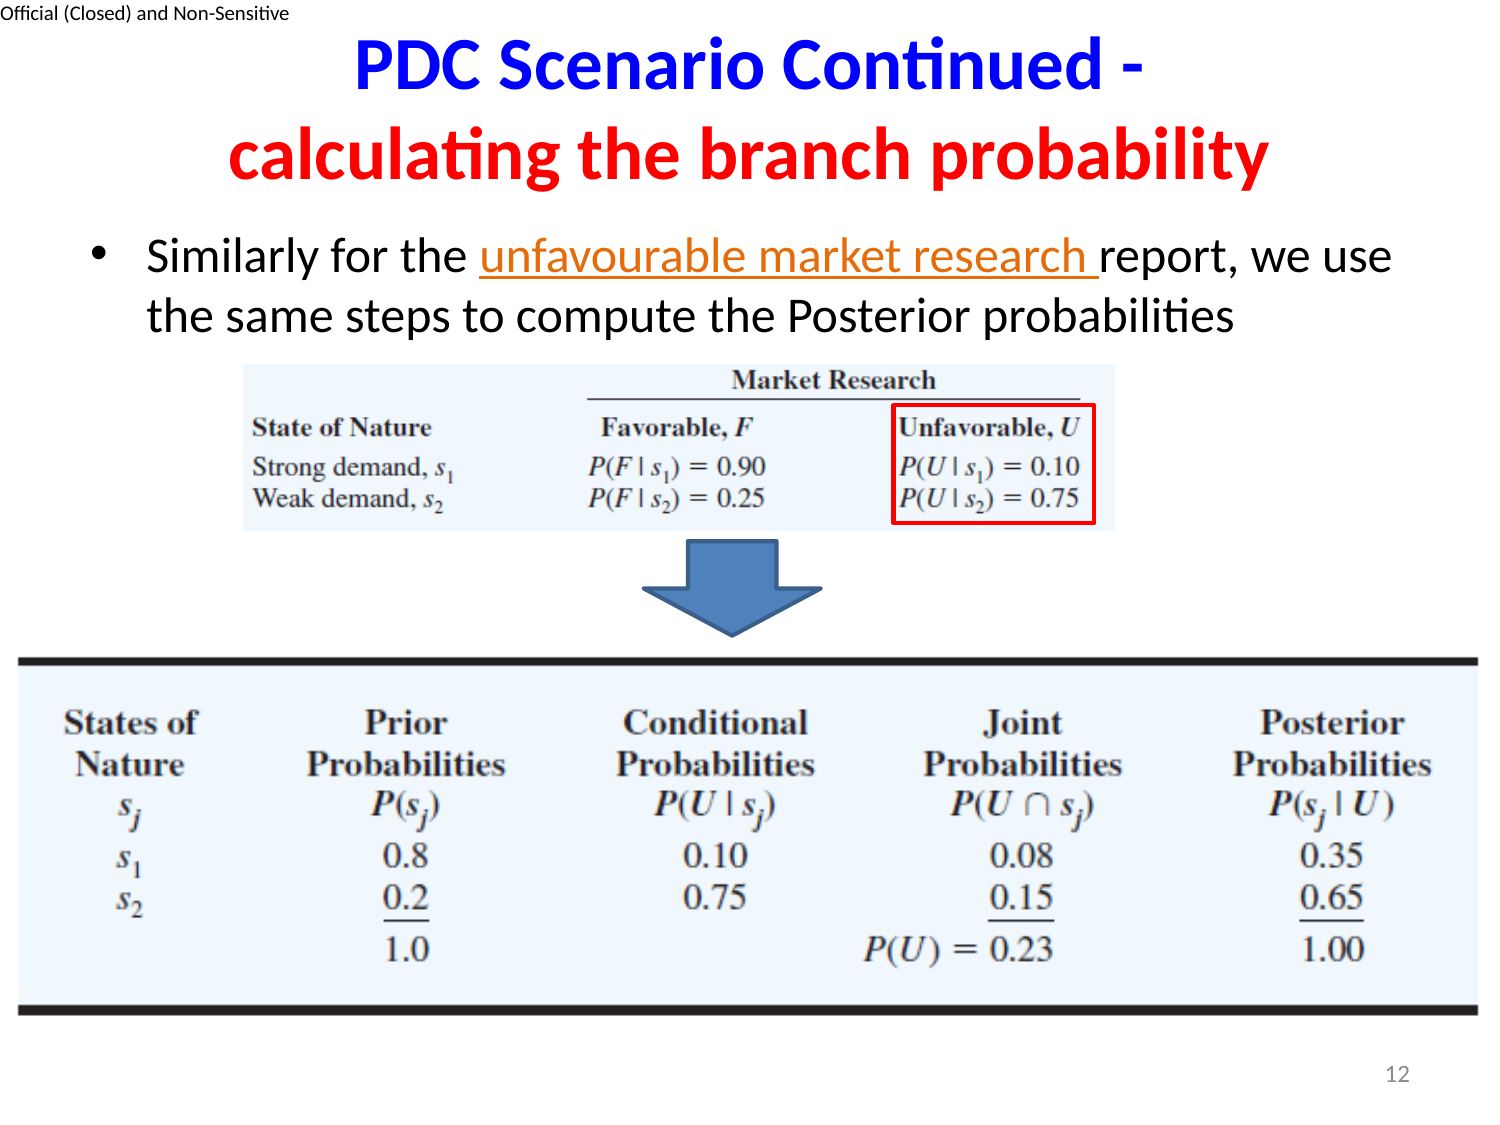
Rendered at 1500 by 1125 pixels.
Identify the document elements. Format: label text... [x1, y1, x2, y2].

title PDC Scenario Continued - calculating the branch probability [75, 10, 1425, 198]
list Similarly for the unfavourable market research report, we use the same steps to compute the Posterior probabilities [75, 214, 1425, 634]
picture [243, 364, 1115, 531]
slide_number 12 [1074, 1052, 1425, 1103]
picture [0, 635, 1500, 1043]
text_box [641, 540, 823, 634]
